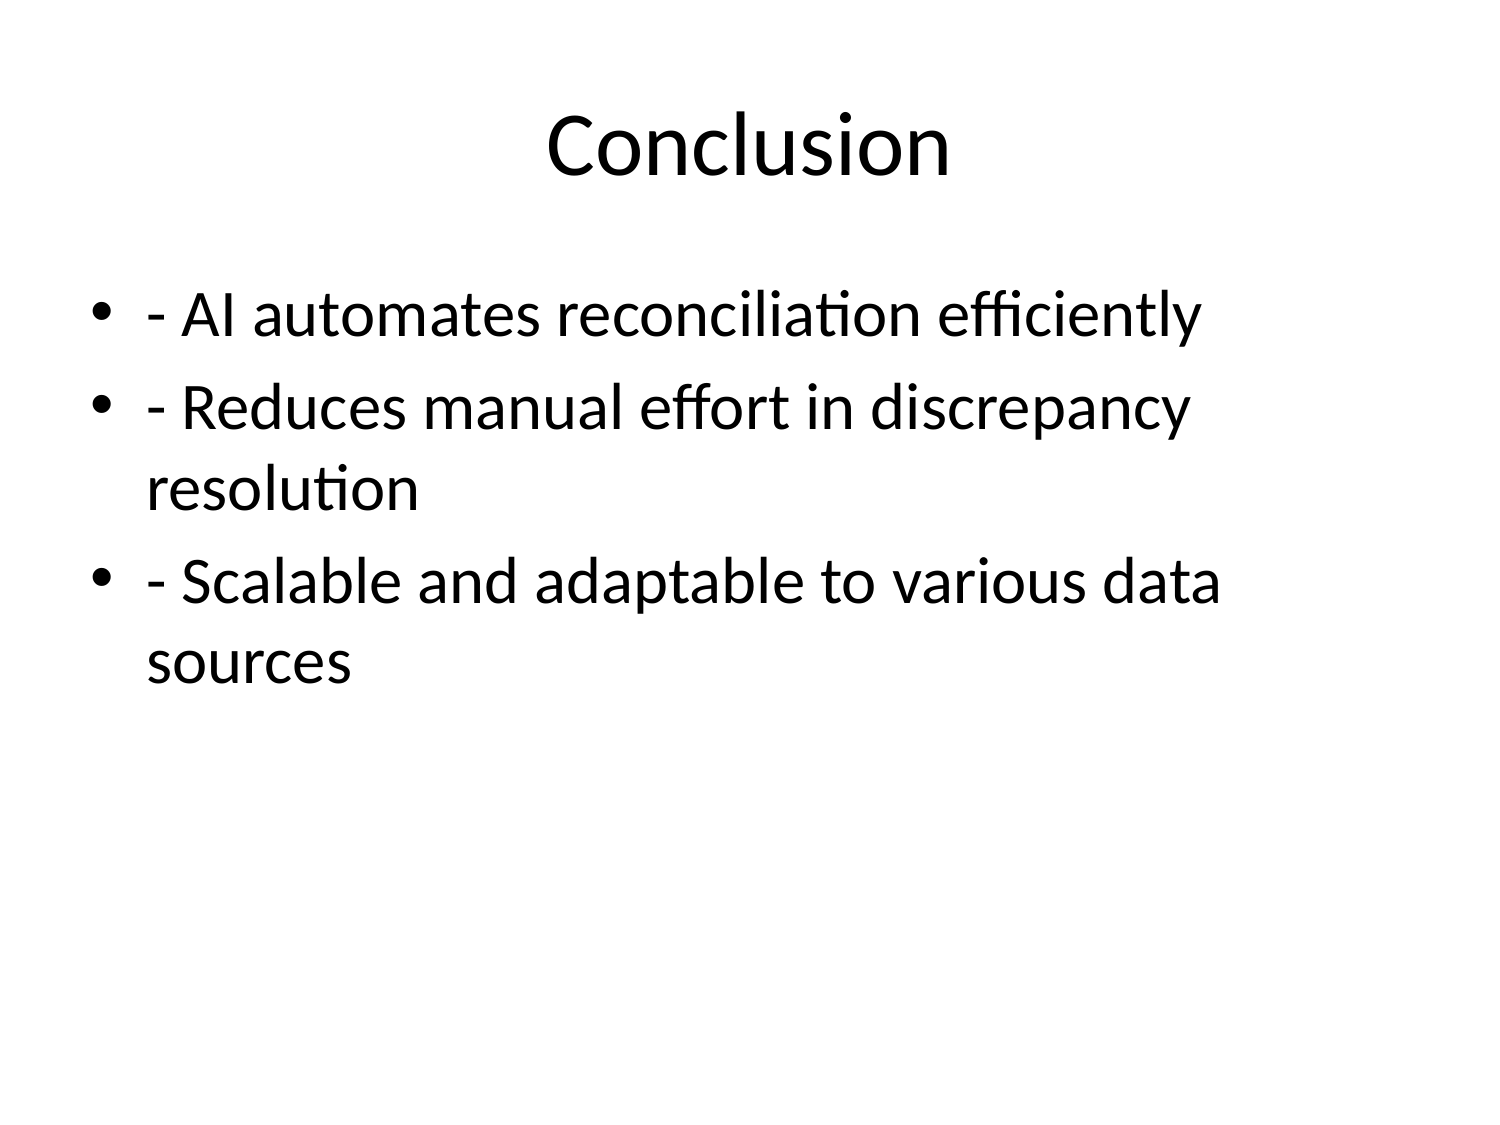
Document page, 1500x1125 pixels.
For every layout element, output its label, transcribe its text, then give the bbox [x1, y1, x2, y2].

list - AI automates reconciliation efficiently - Reduces manual effort in discrepancy resolution - Scalable and adaptable to various data sources [75, 262, 1425, 1005]
title Conclusion [75, 45, 1425, 233]
